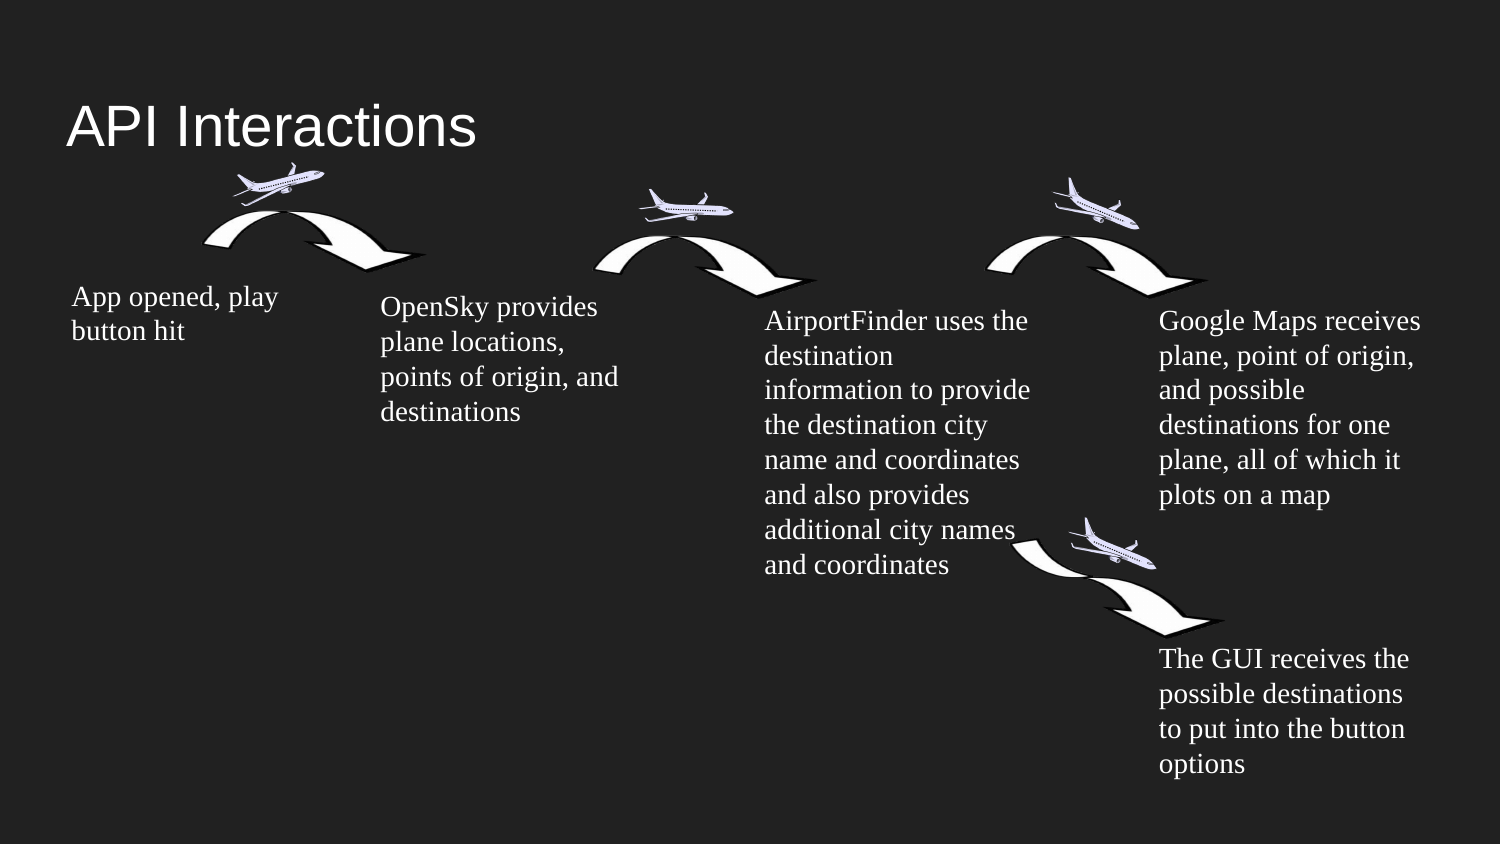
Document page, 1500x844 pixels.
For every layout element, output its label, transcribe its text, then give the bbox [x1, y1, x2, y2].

title API Interactions [51, 72, 1449, 167]
text_box The GUI receives the possible destinations to put into the button options [1143, 624, 1444, 844]
text_box OpenSky provides plane locations, points of origin, and destinations [365, 272, 656, 393]
picture [593, 154, 818, 380]
text_box AirportFinder uses the destination information to provide the destination city name and coordinates and also provides additional city names and coordinates [749, 285, 1050, 631]
picture [202, 129, 427, 354]
picture [1010, 503, 1226, 679]
text_box Google Maps receives plane, point of origin, and possible destinations for one plane, all of which it plots on a map [1143, 285, 1444, 521]
picture [985, 154, 1209, 380]
text_box App opened, play button hit [56, 261, 296, 382]
